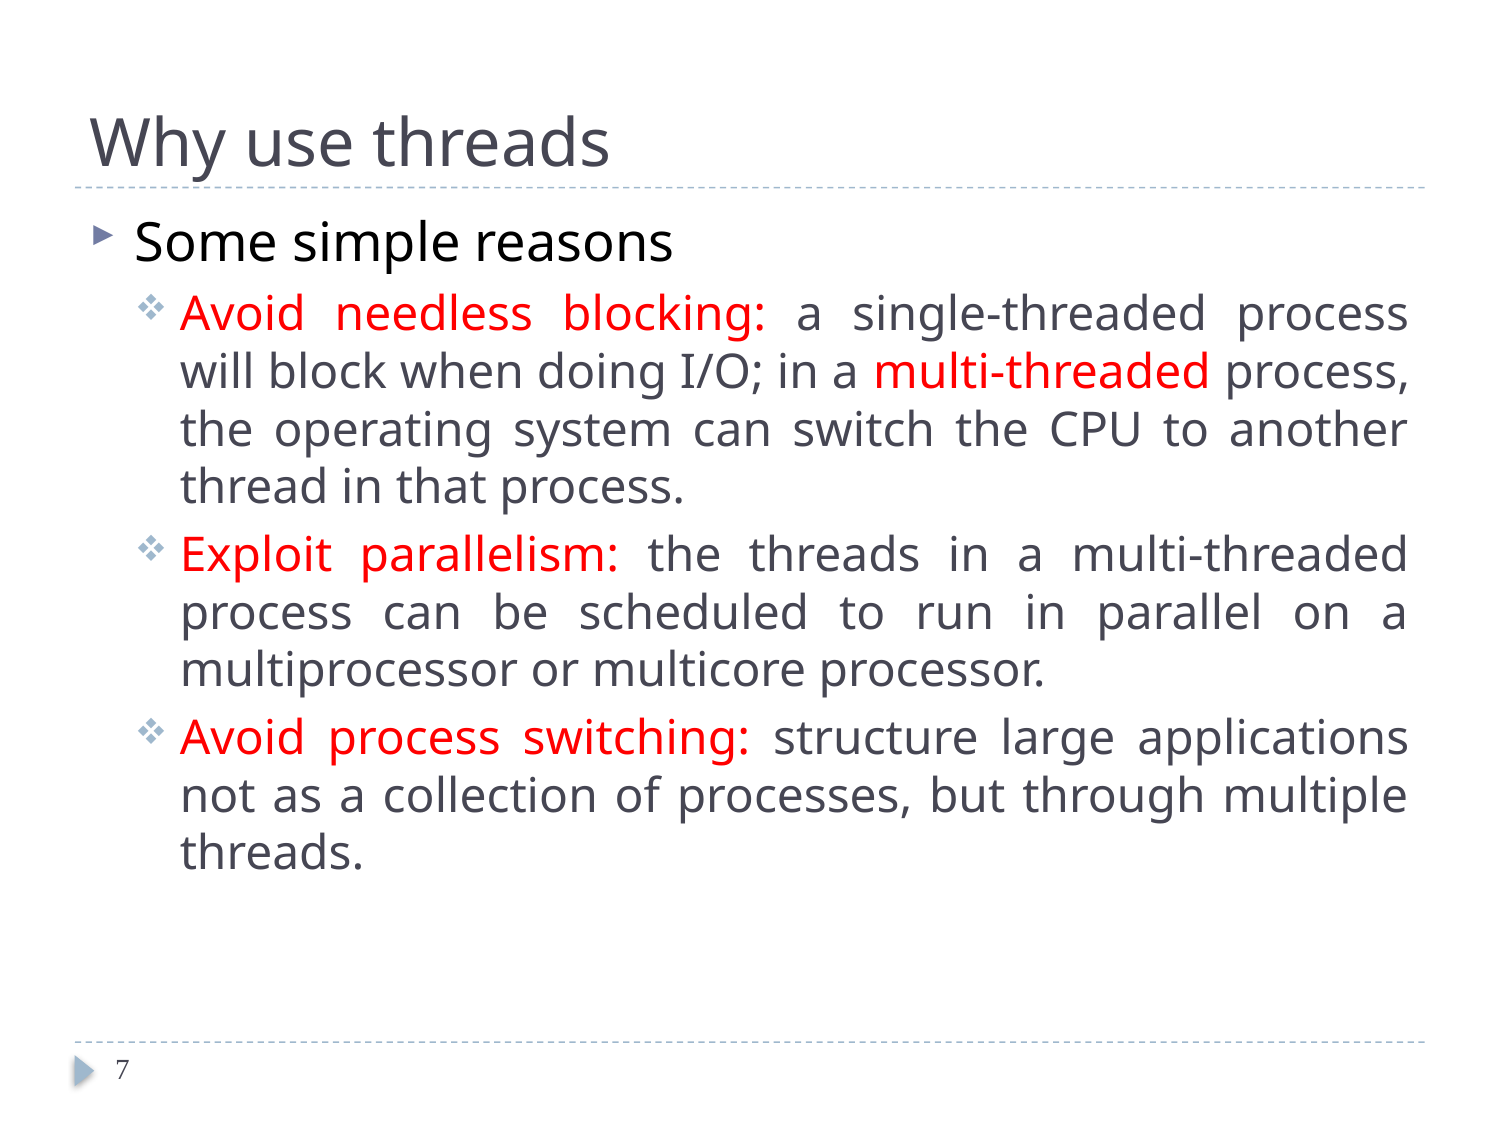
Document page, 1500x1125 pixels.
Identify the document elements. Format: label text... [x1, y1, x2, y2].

list Some simple reasons Avoid needless blocking: a single-threaded process will block when doing I/O; in a multi-threaded process, the operating system can switch the CPU to another thread in that process. Exploit parallelism: the threads in a multi-threaded process can be scheduled to run in parallel on a multiprocessor or multicore processor. Avoid process switching: structure large applications not as a collection of processes, but through multiple threads. [75, 200, 1425, 1010]
slide_number 7 [100, 1042, 426, 1103]
title Why use threads [75, 24, 1425, 188]
